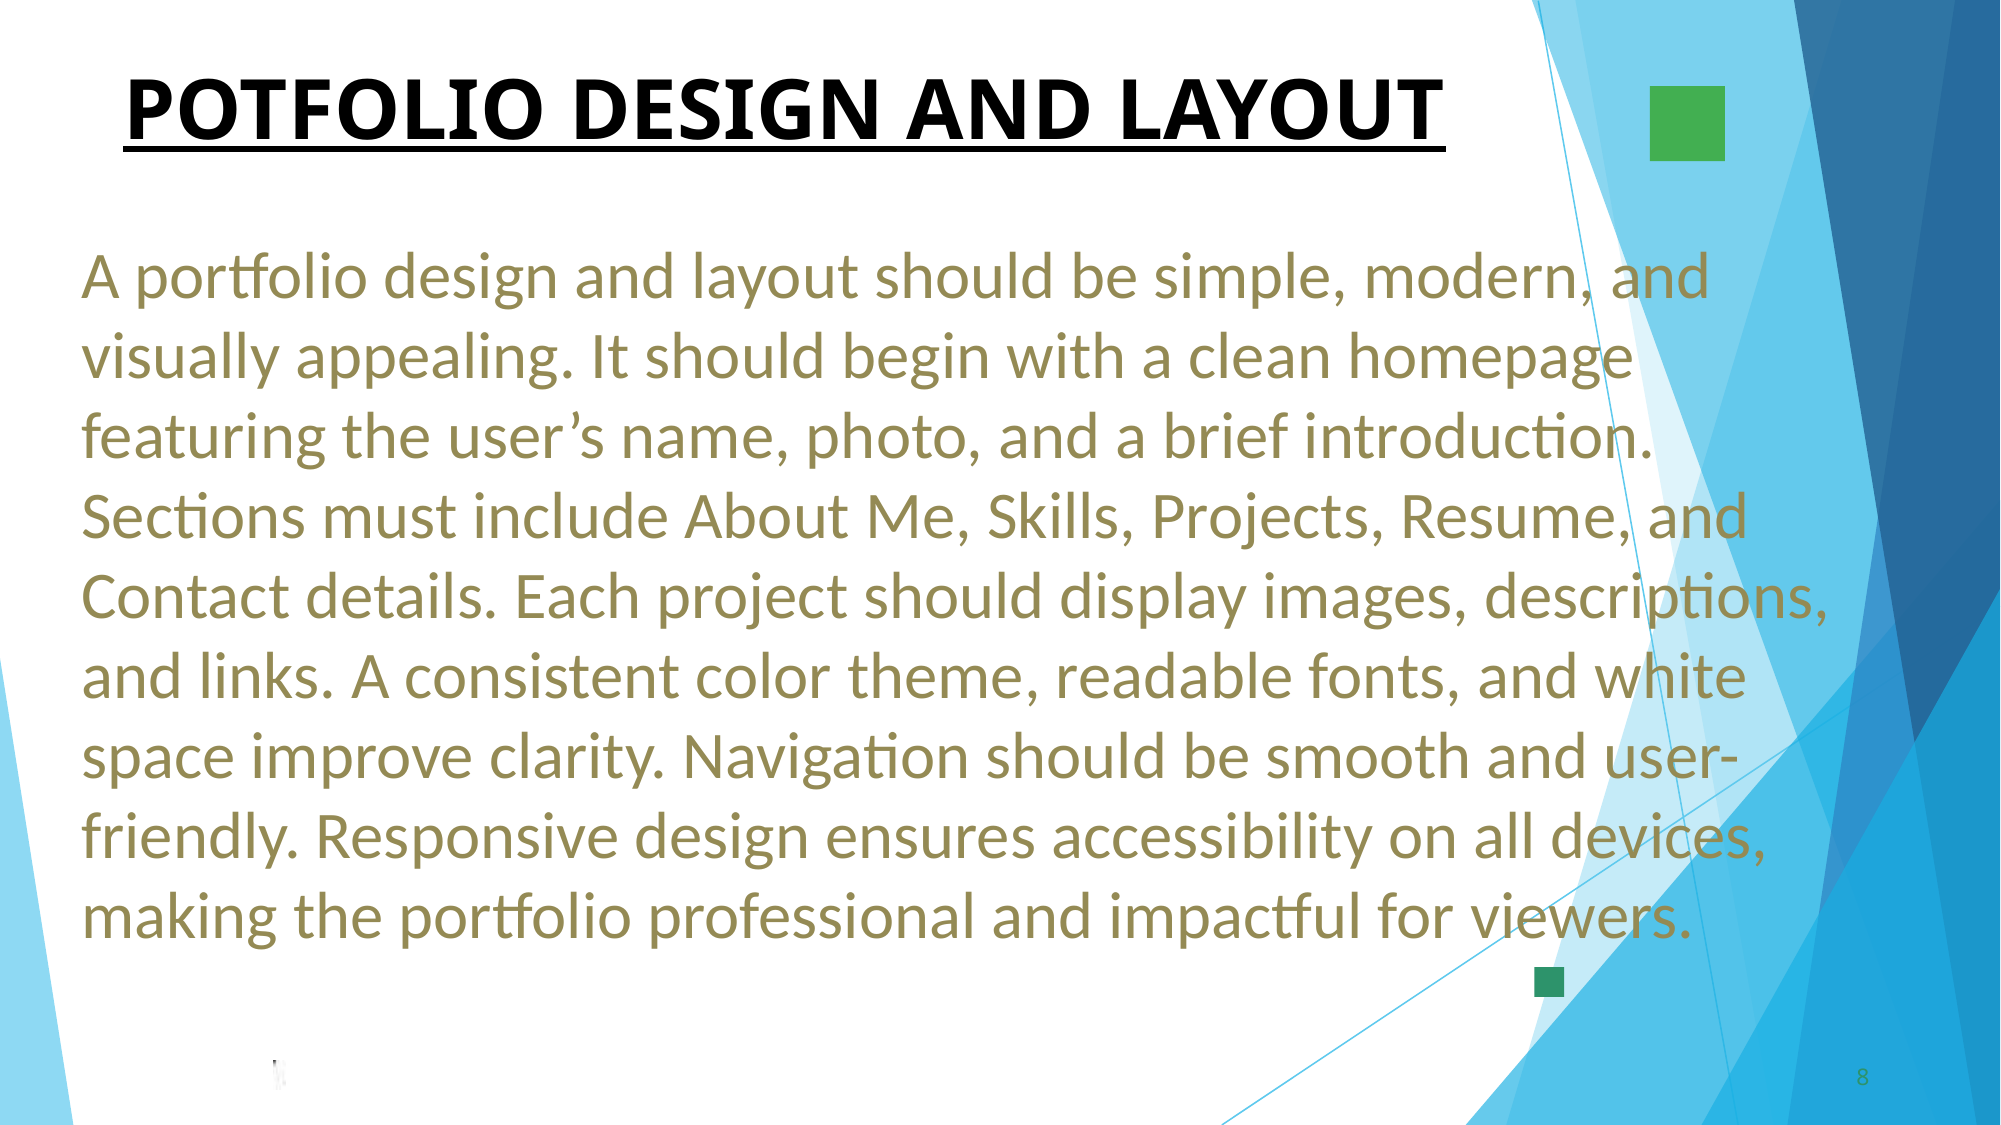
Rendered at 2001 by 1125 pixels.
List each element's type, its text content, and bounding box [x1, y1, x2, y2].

text_box 8 [1849, 1061, 1888, 1095]
text_box A portfolio design and layout should be simple, modern, and visually appealing. It should begin with a clean homepage featuring the user’s name, photo, and a brief introduction. Sections must include About Me, Skills, Projects, Resume, and Contact details. Each project should display images, descriptions, and links. A consistent color theme, readable fonts, and white space improve clarity. Navigation should be smooth and user-friendly. Responsive design ensures accessibility on all devices, making the portfolio professional and impactful for viewers. [66, 224, 1869, 960]
picture [273, 1060, 287, 1091]
text_box [1649, 86, 1725, 162]
text_box POTFOLIO DESIGN AND LAYOUT [121, 53, 1564, 157]
text_box [1534, 967, 1565, 997]
